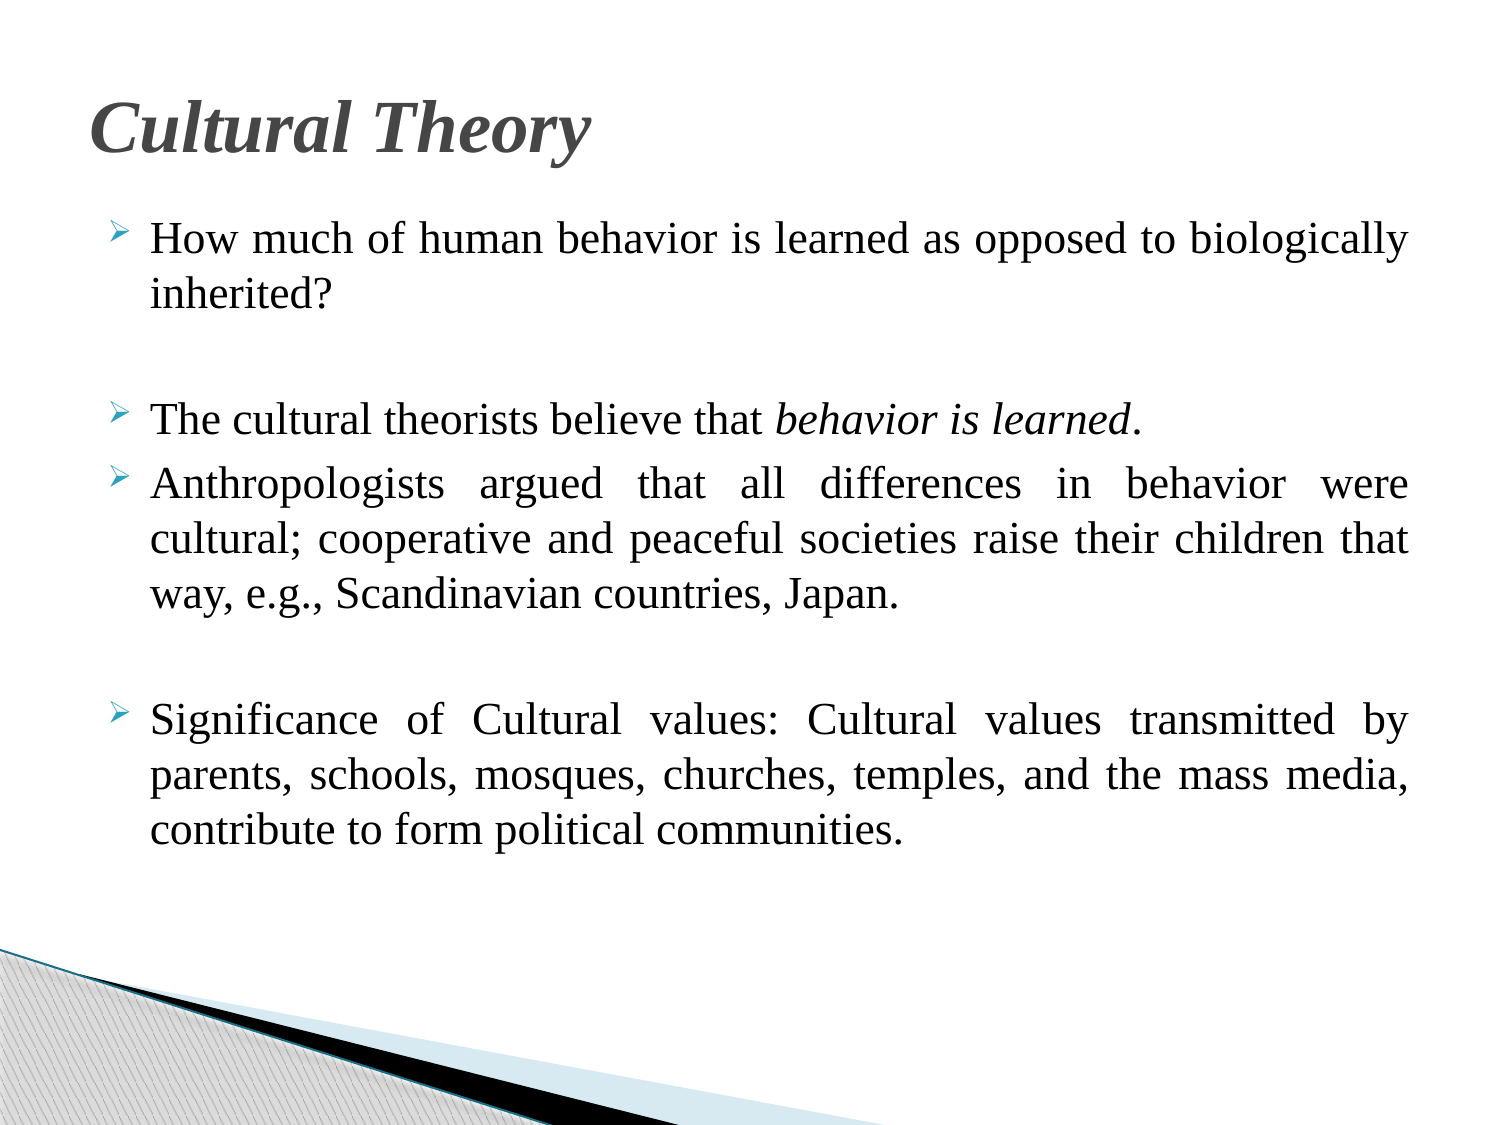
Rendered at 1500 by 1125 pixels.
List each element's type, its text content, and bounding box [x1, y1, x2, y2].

list How much of human behavior is learned as opposed to biologically inherited? The cultural theorists believe that behavior is learned. Anthropologists argued that all differences in behavior were cultural; cooperative and peaceful societies raise their children that way, e.g., Scandinavian countries, Japan. Significance of Cultural values: Cultural values transmitted by parents, schools, mosques, churches, temples, and the mass media, contribute to form political communities. [75, 200, 1425, 1005]
title Cultural Theory [75, 45, 1425, 200]
